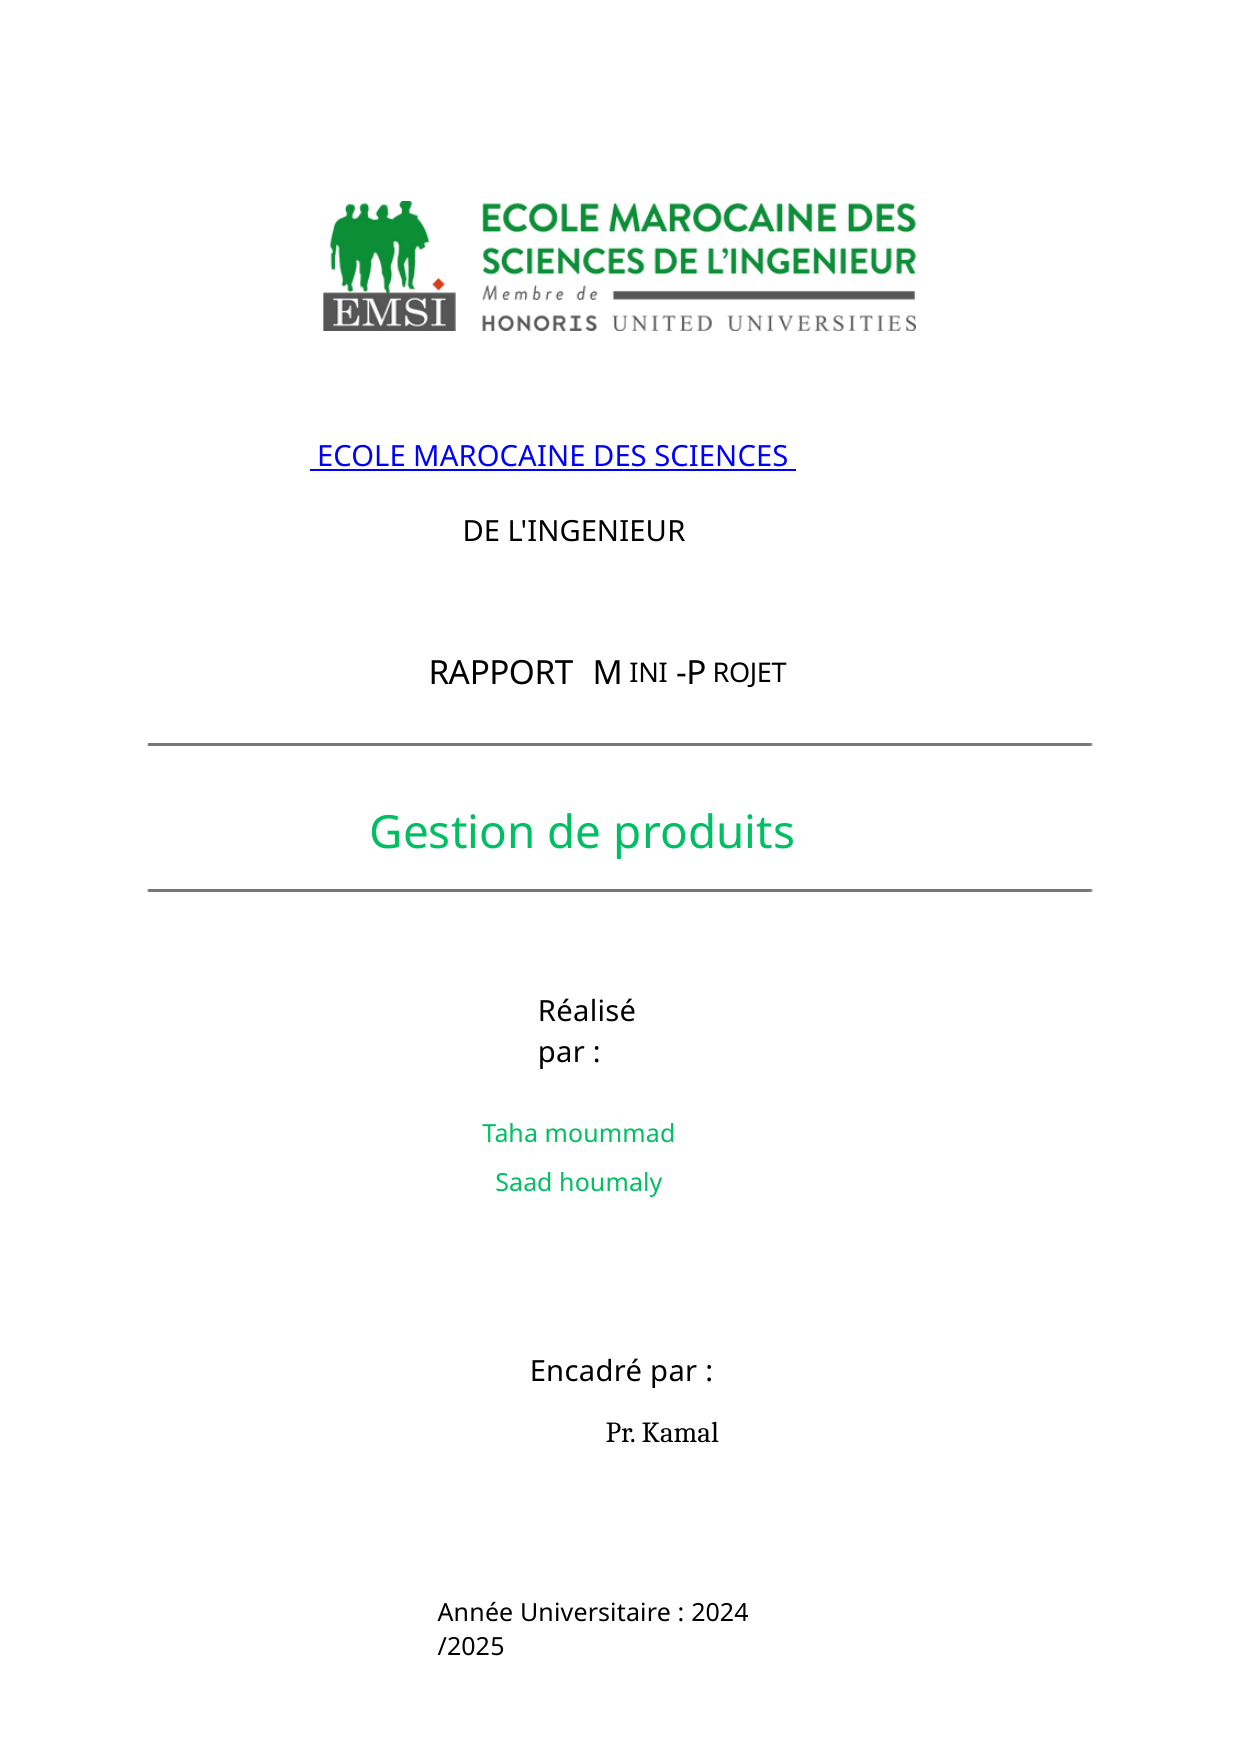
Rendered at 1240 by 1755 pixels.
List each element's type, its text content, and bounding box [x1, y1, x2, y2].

text_box Gestion de produits [369, 793, 848, 858]
text_box Encadré par : [529, 1345, 716, 1387]
text_box ROJET [712, 650, 824, 688]
text_box Taha moummad Saad houmaly [482, 1098, 676, 1197]
text_box Réalisé par : [537, 986, 706, 1068]
text_box [323, 201, 916, 331]
text_box INI [629, 650, 677, 688]
text_box ECOLE MAROCAINE DES SCIENCES [309, 420, 953, 478]
text_box -P [676, 644, 714, 691]
text_box M [596, 644, 631, 691]
text_box Pr. Kamal [598, 1406, 762, 1448]
text_box Année Universitaire : 2024 /2025 [437, 1590, 818, 1661]
text_box DE L'INGENIEUR [462, 490, 762, 548]
text_box RAPPORT [428, 644, 596, 691]
